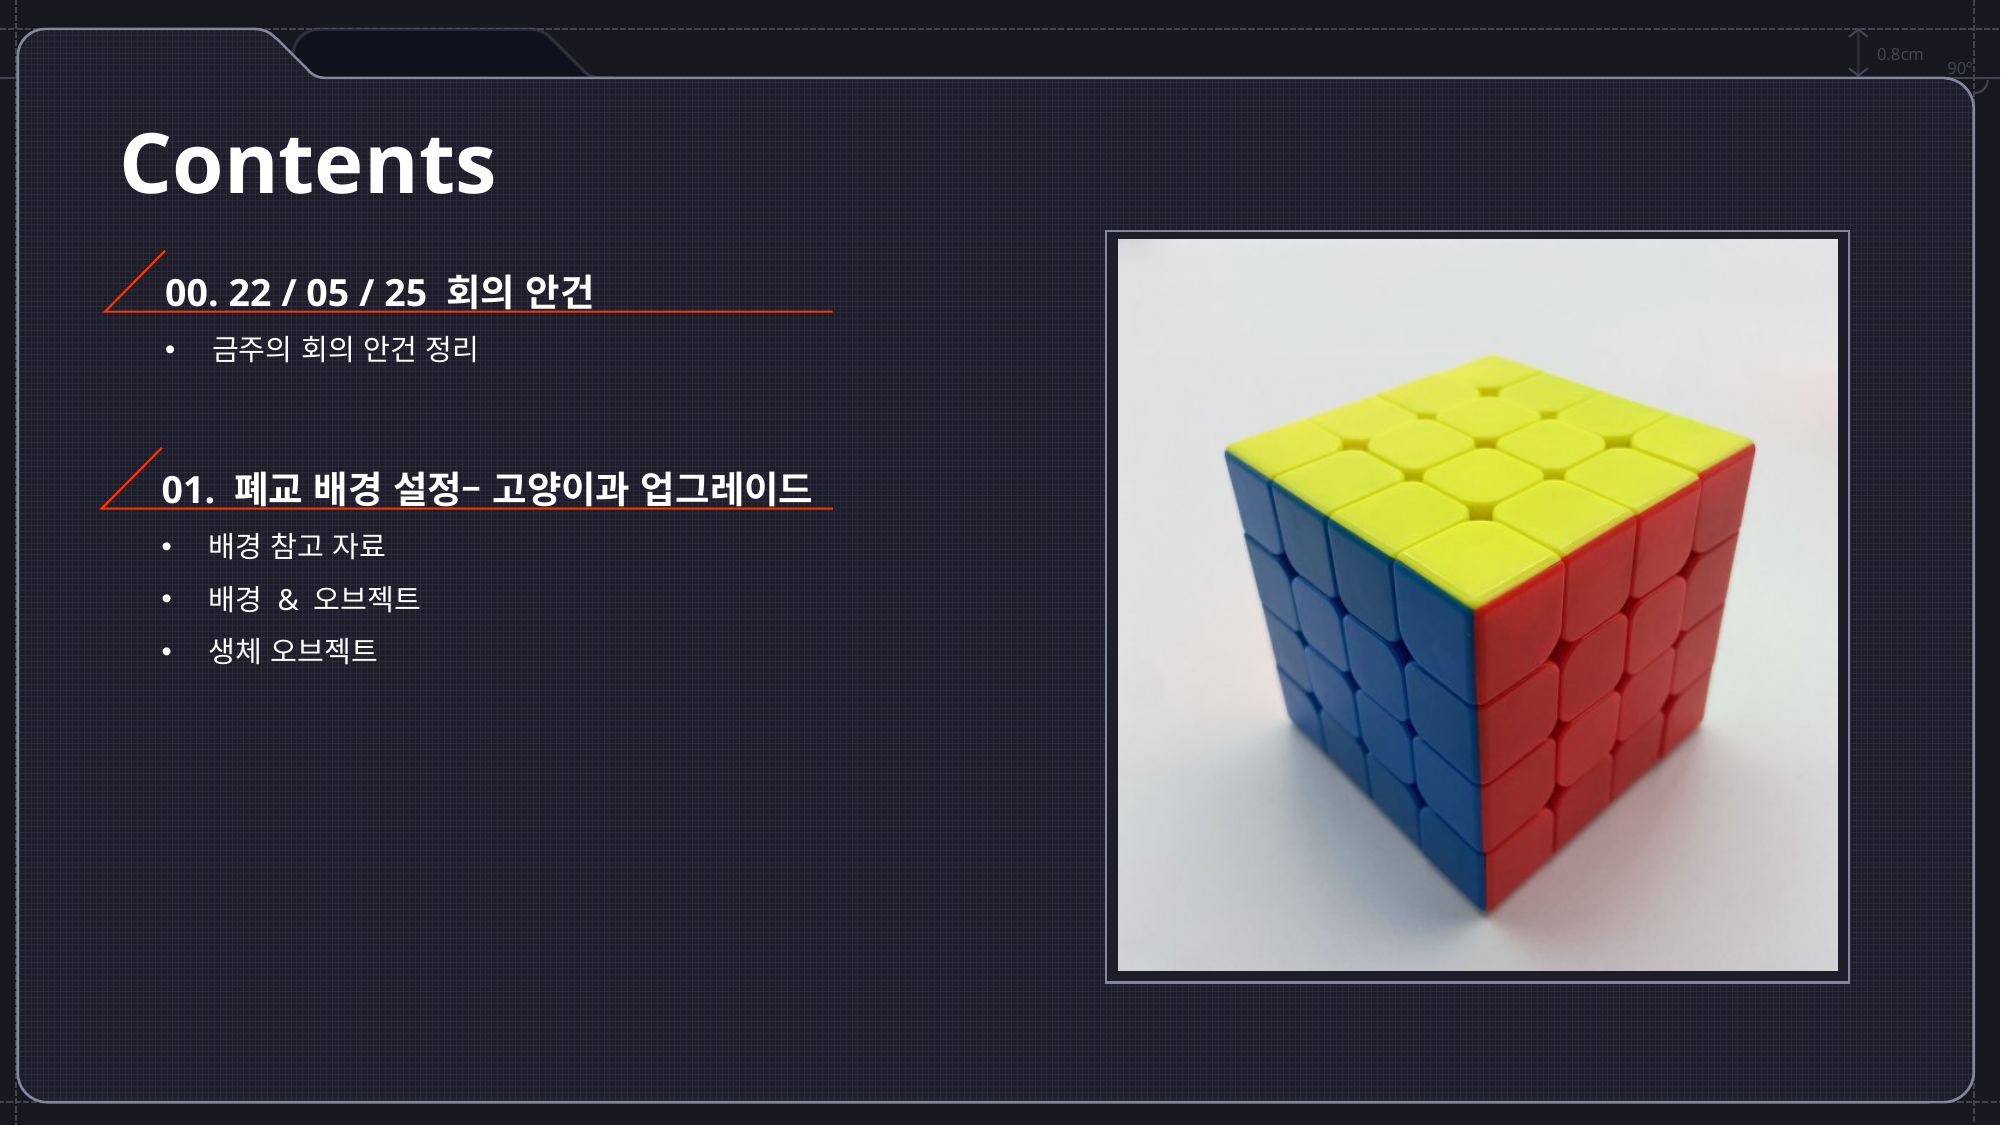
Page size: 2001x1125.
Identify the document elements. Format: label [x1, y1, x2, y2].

picture [1118, 239, 1838, 971]
text_box [0, 0, 2000, 1125]
